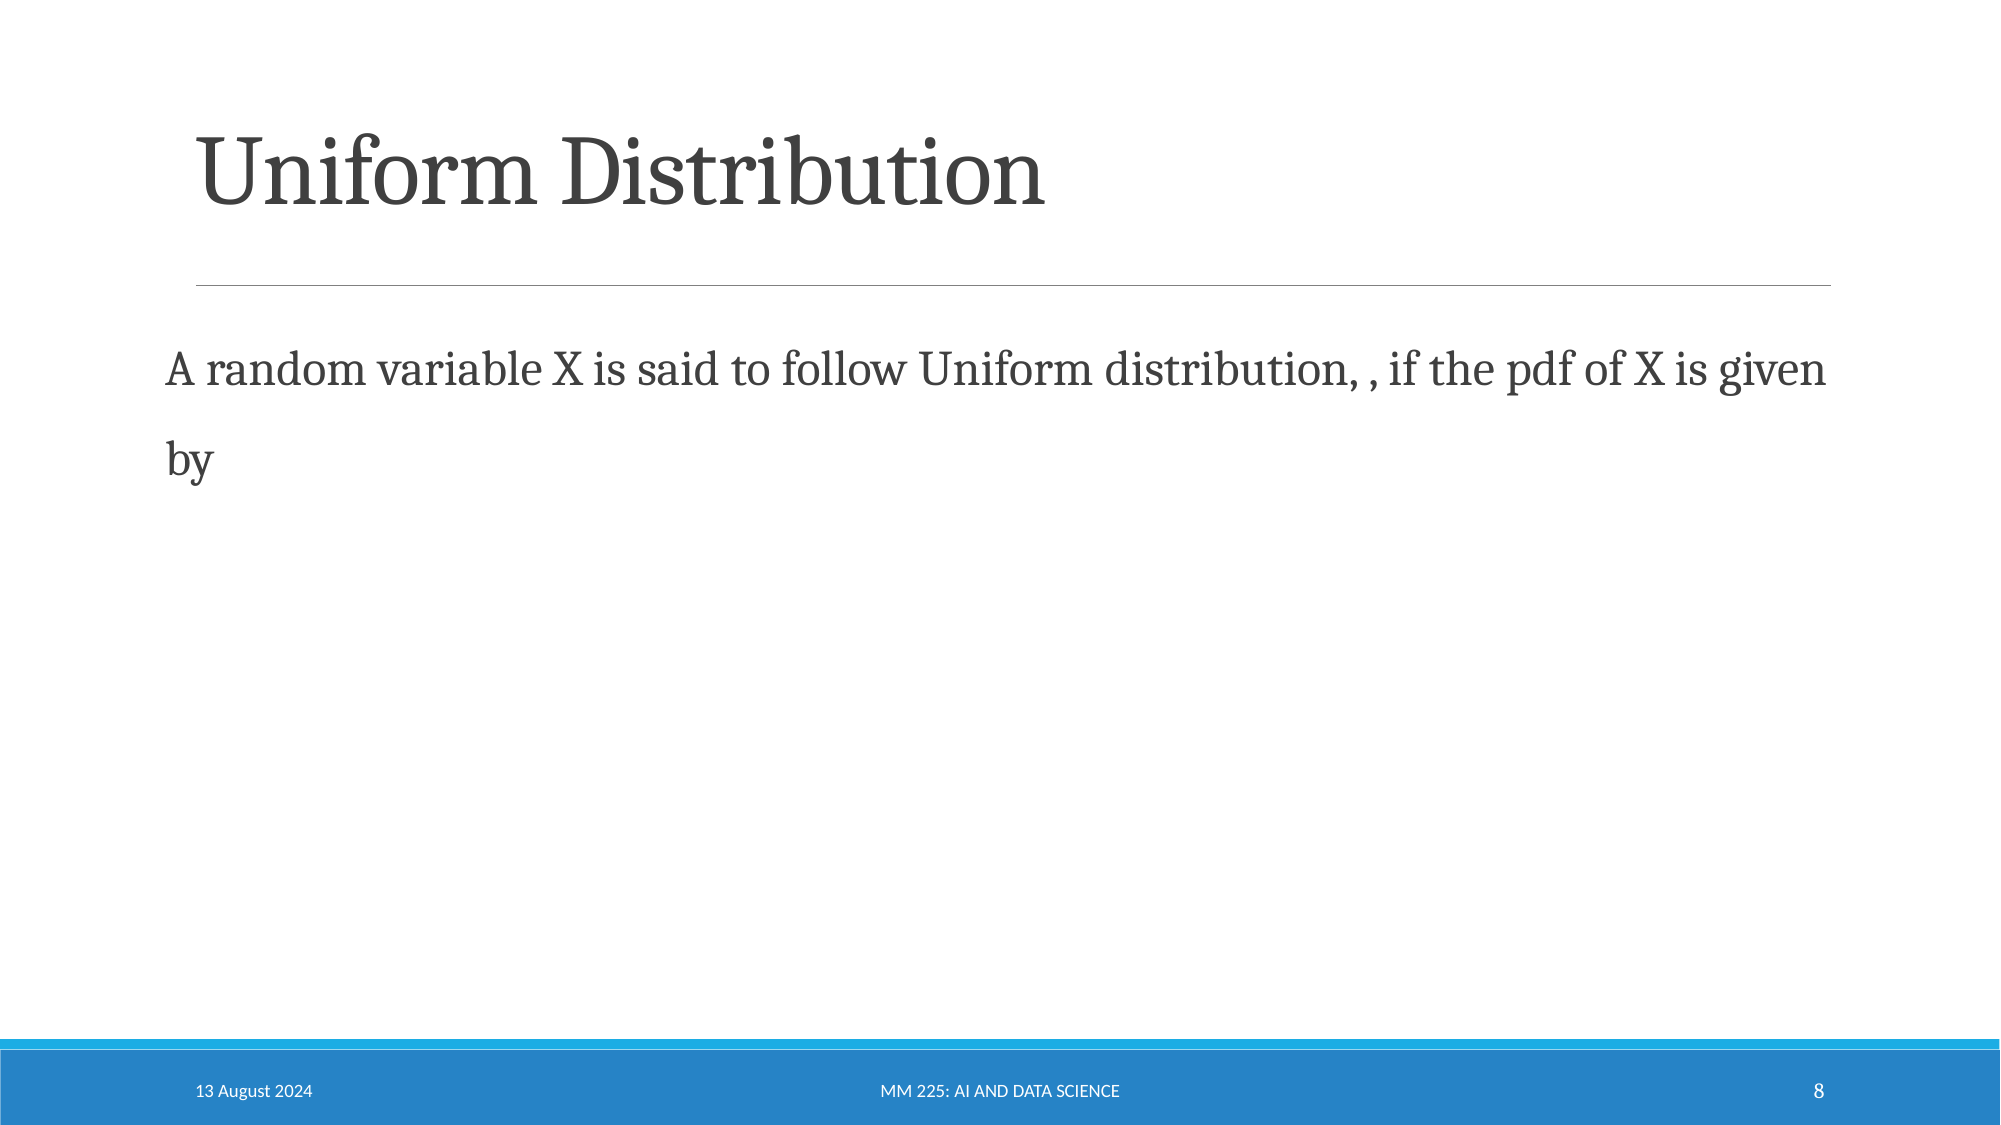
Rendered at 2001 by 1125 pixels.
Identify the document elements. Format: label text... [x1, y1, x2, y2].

slide_number 8 [1624, 1059, 1840, 1120]
footer MM 225: AI and Data Science [604, 1059, 1396, 1120]
title Uniform Distribution [180, 42, 1474, 233]
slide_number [180, 1059, 586, 1120]
